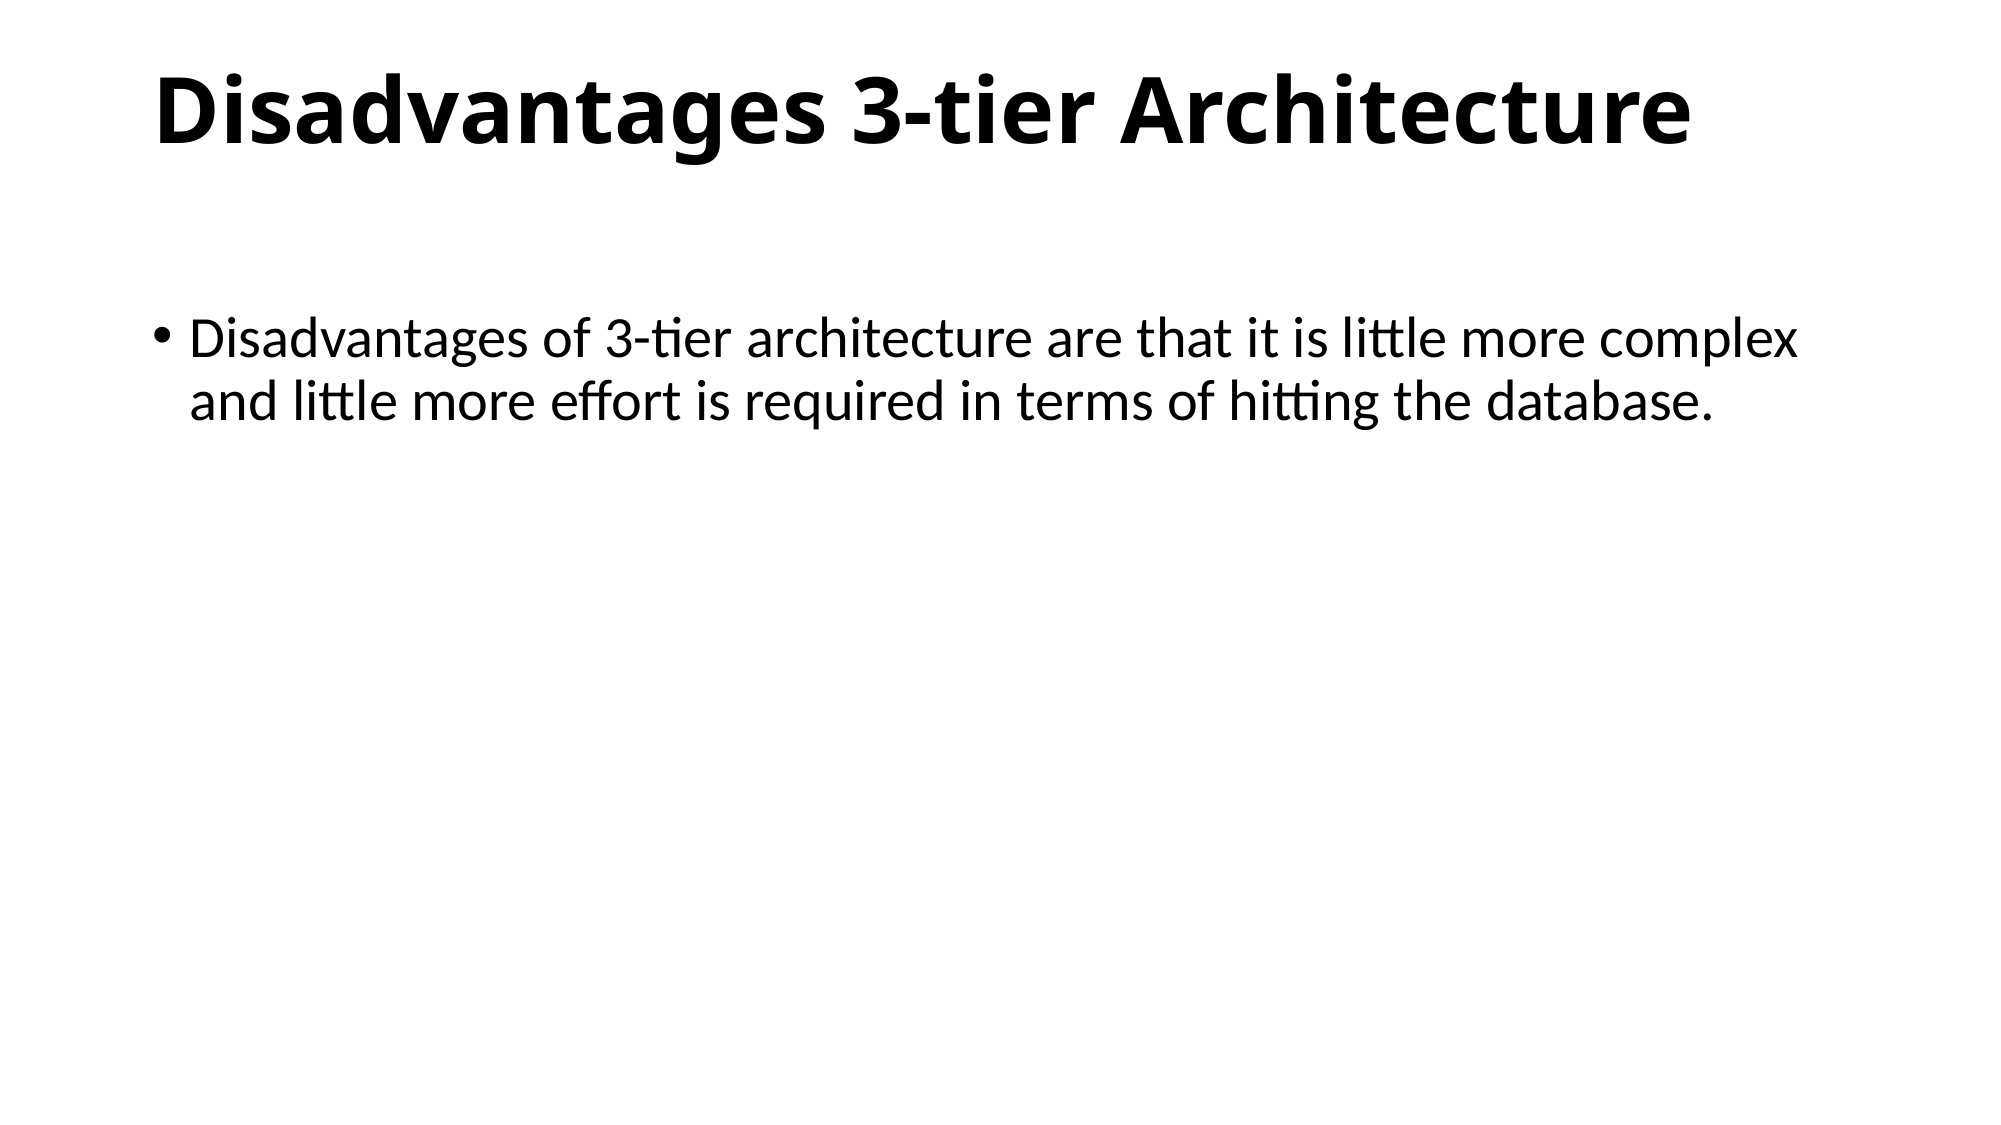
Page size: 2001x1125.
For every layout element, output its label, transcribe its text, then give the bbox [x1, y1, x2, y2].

title Disadvantages 3-tier Architecture [137, 59, 1863, 278]
list Disadvantages of 3-tier architecture are that it is little more complex and little more effort is required in terms of hitting the database. [137, 299, 1863, 1014]
